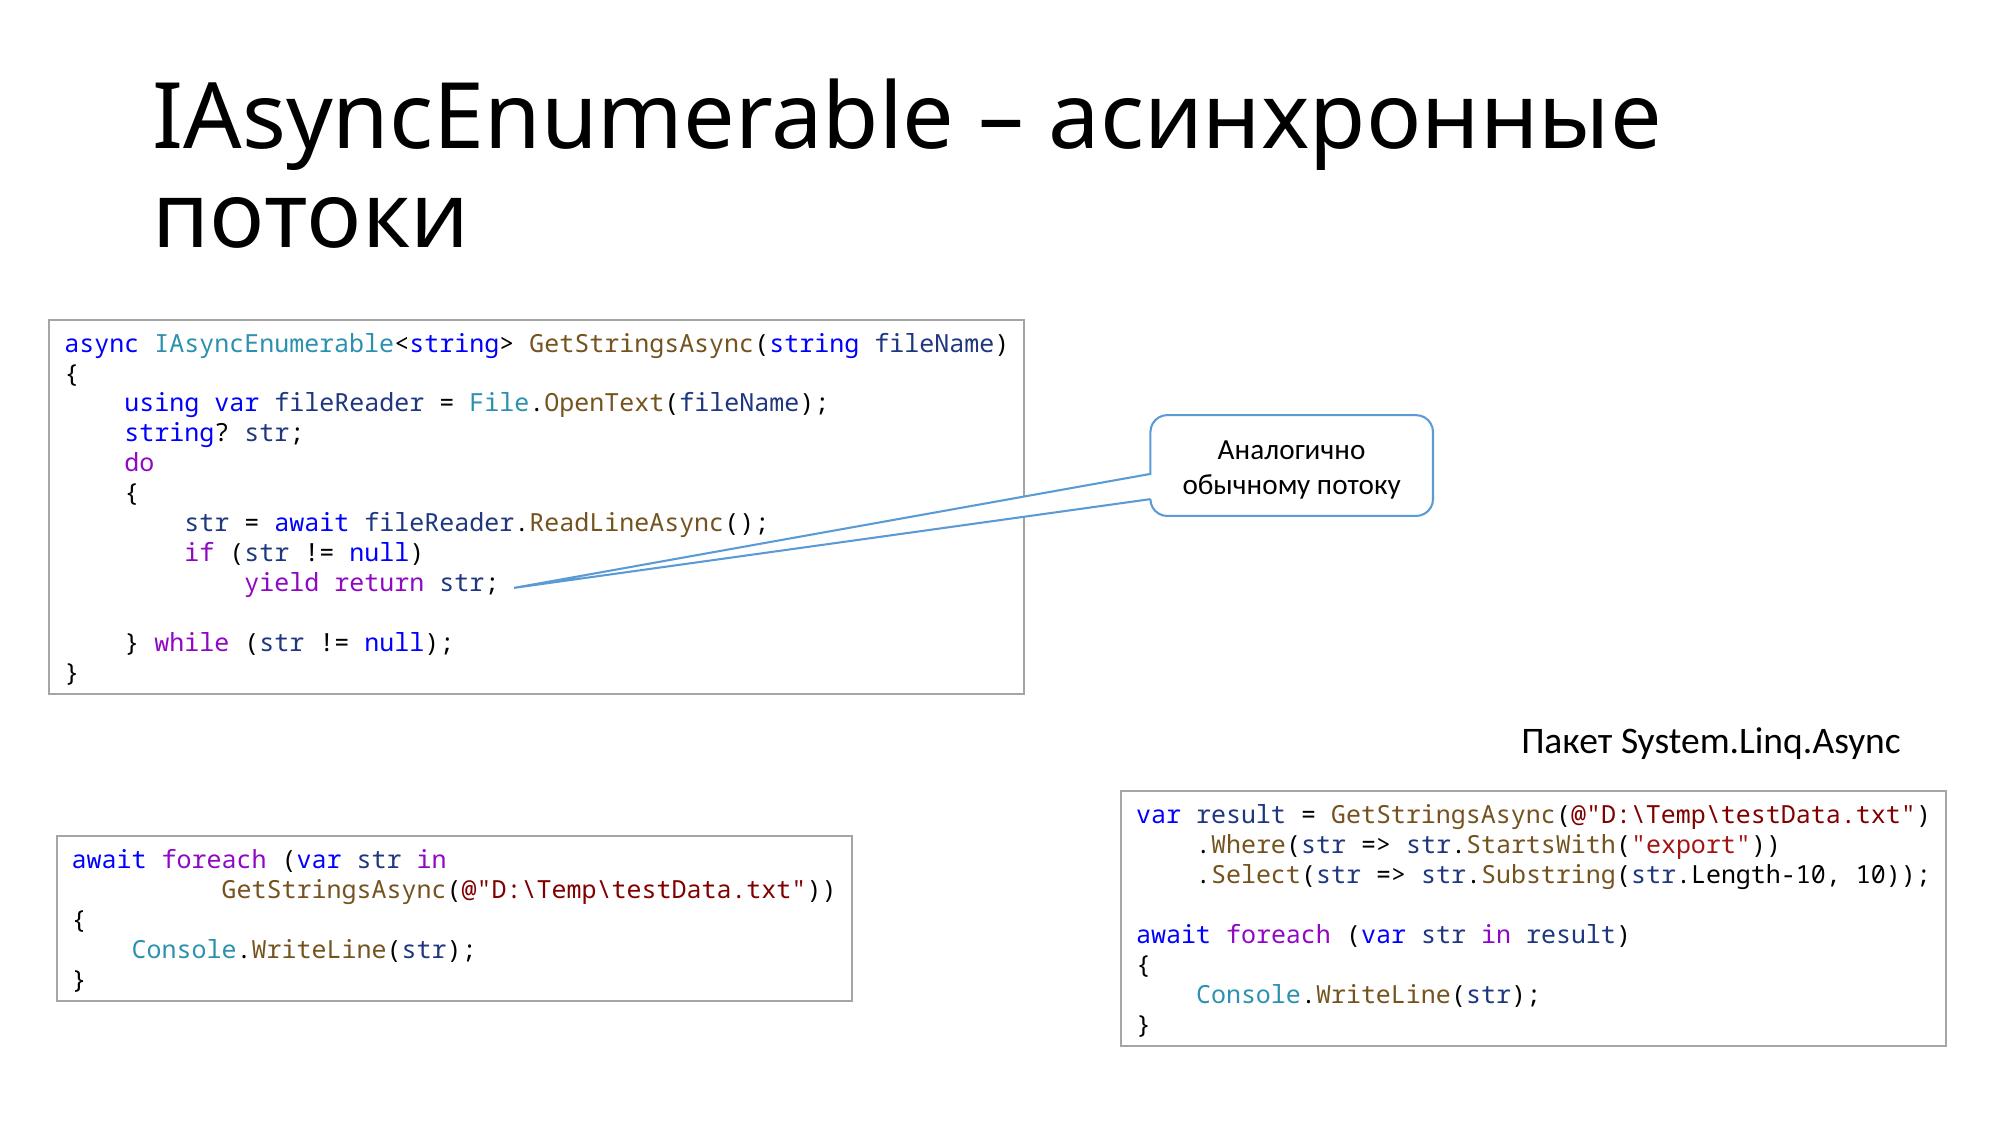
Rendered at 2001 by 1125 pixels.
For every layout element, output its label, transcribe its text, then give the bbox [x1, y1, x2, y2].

text_box async IAsyncEnumerable<string> GetStringsAsync(string fileName) { using var fileReader = File.OpenText(fileName); string? str; do { str = await fileReader.ReadLineAsync(); if (str != null) yield return str; } while (str != null); } [48, 319, 1025, 695]
title IAsyncEnumerable – асинхронные потоки [137, 59, 1863, 278]
text_box Аналогично обычному потоку [513, 414, 1435, 589]
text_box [1149, 708, 1919, 1048]
text_box await foreach (var str in GetStringsAsync(@"D:\Temp\testData.txt")) { Console.WriteLine(str); } [56, 835, 853, 1002]
